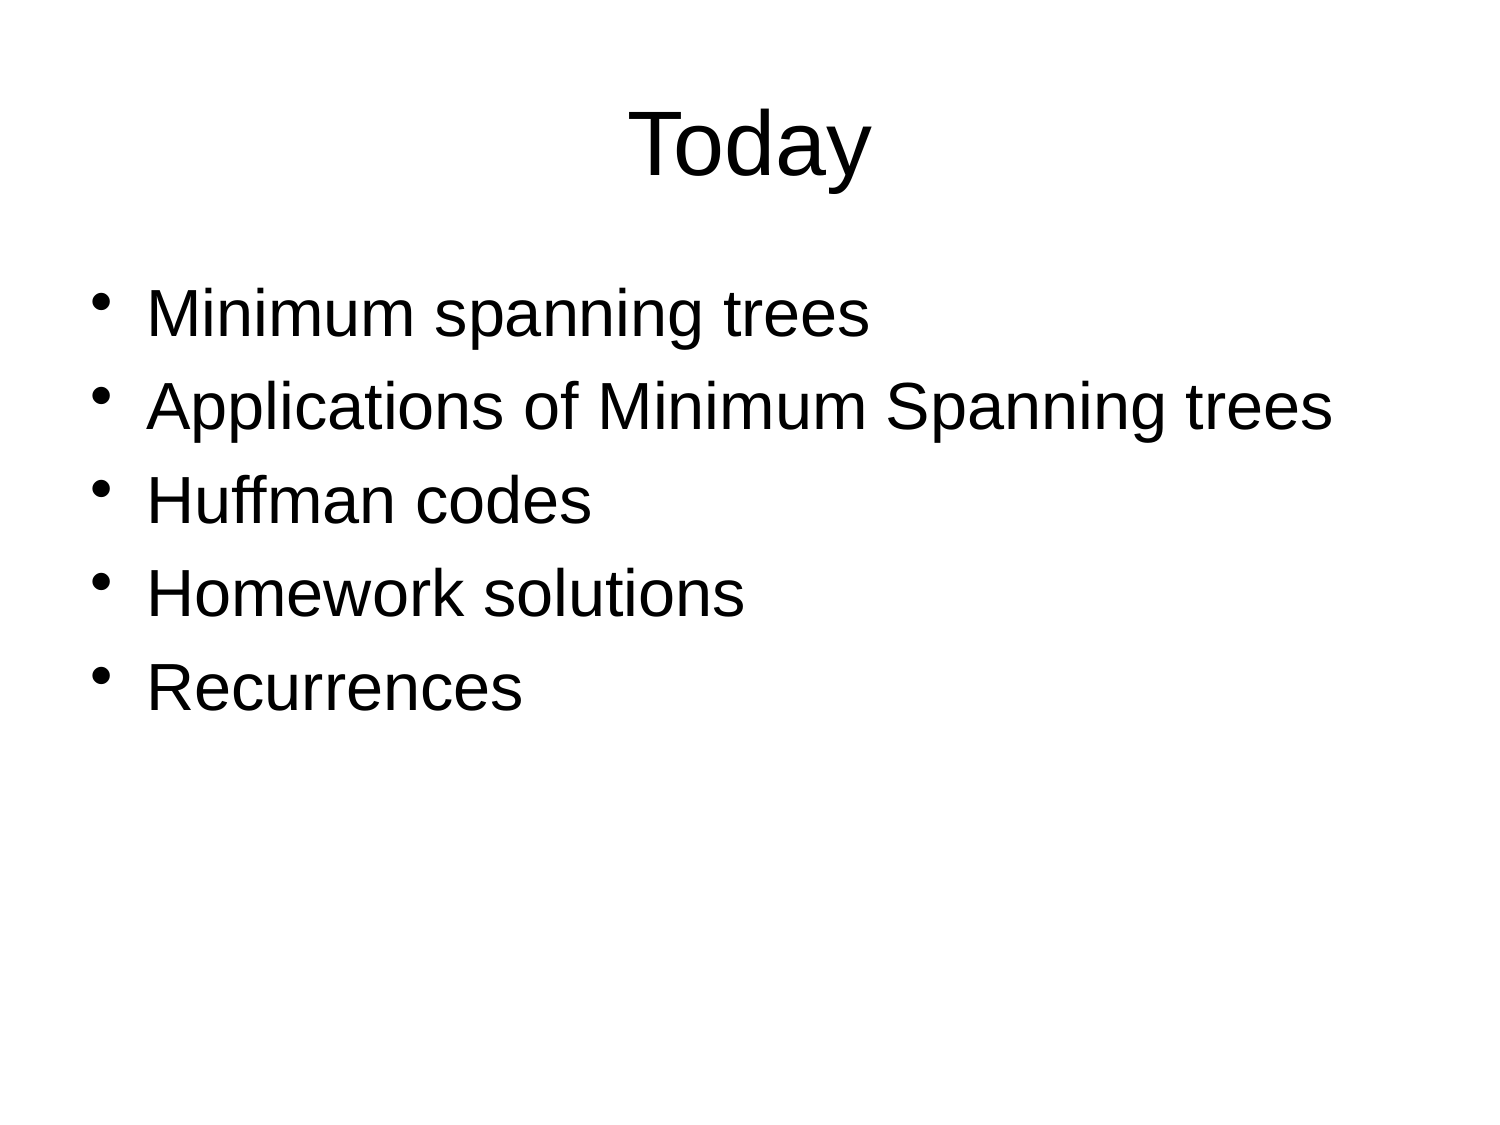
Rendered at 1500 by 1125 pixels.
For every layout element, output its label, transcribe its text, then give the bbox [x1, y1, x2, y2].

title Today [75, 45, 1425, 233]
list Minimum spanning trees Applications of Minimum Spanning trees Huffman codes Homework solutions Recurrences [75, 262, 1425, 1005]
